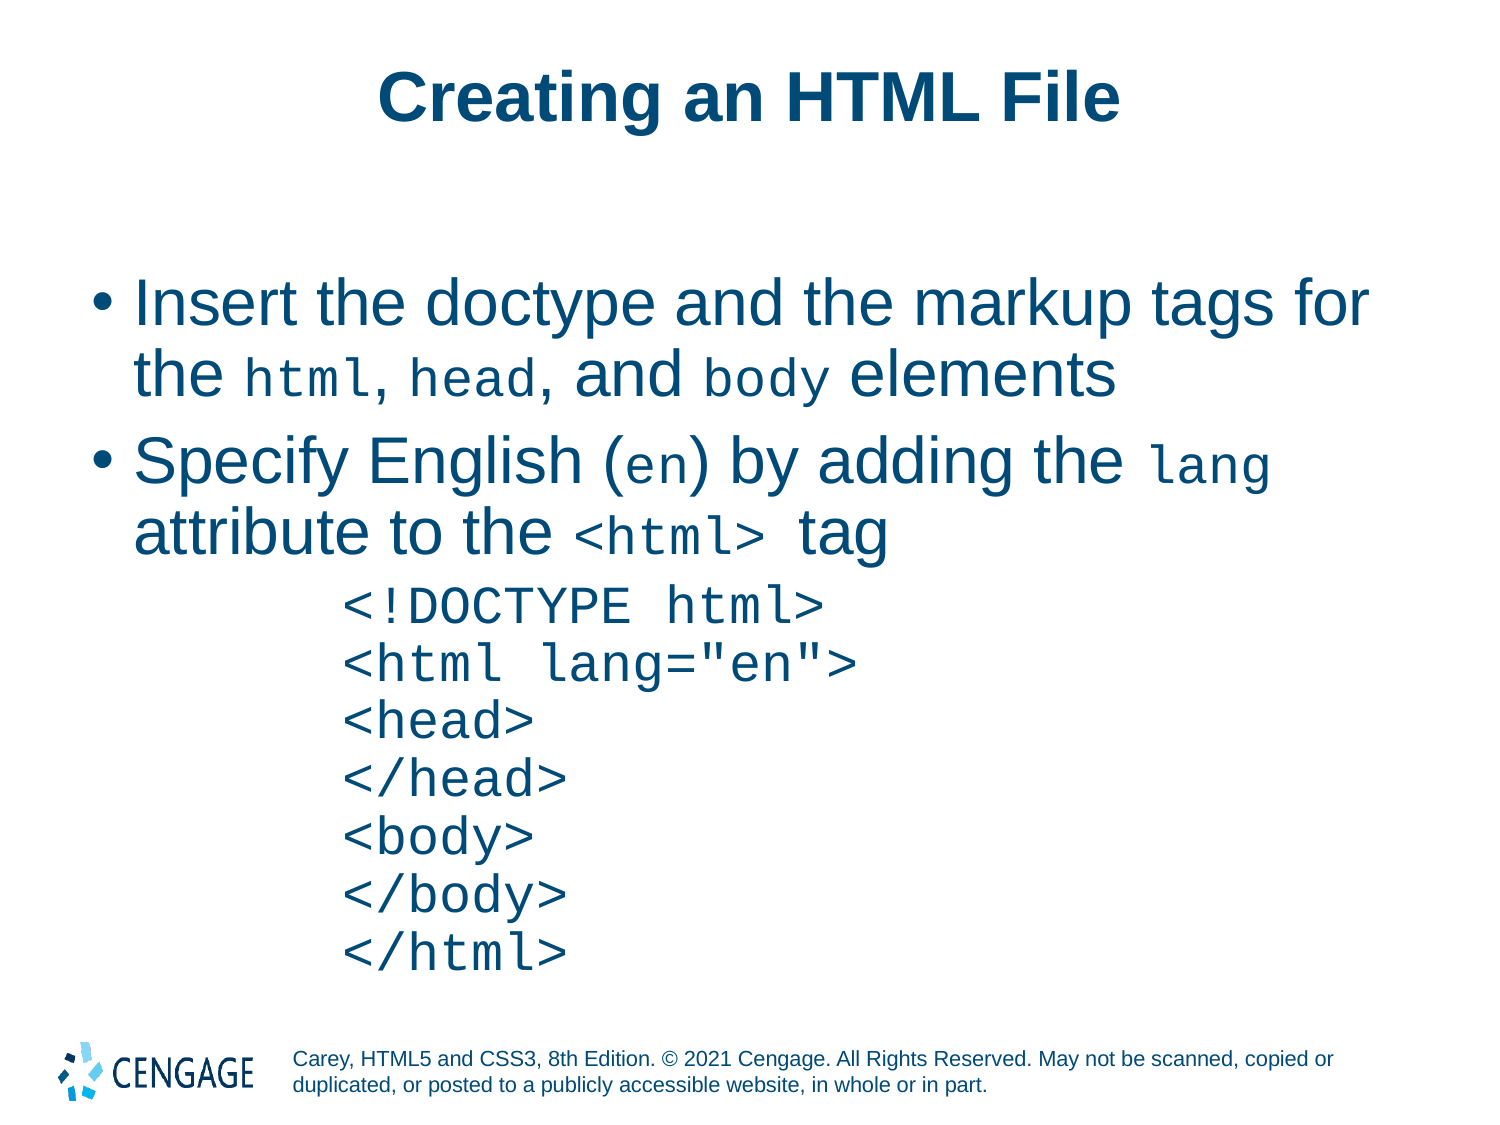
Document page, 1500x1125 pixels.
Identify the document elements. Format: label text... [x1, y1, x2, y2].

title Creating an HTML File [103, 59, 1397, 171]
picture [58, 1042, 253, 1101]
list Insert the doctype and the markup tags for the html, head, and body elements Specify English (en) by adding the lang attribute to the <html> tag <!DOCTYPE html> <html lang="en"> <head> </head> <body> </body> </html> [91, 268, 1410, 990]
